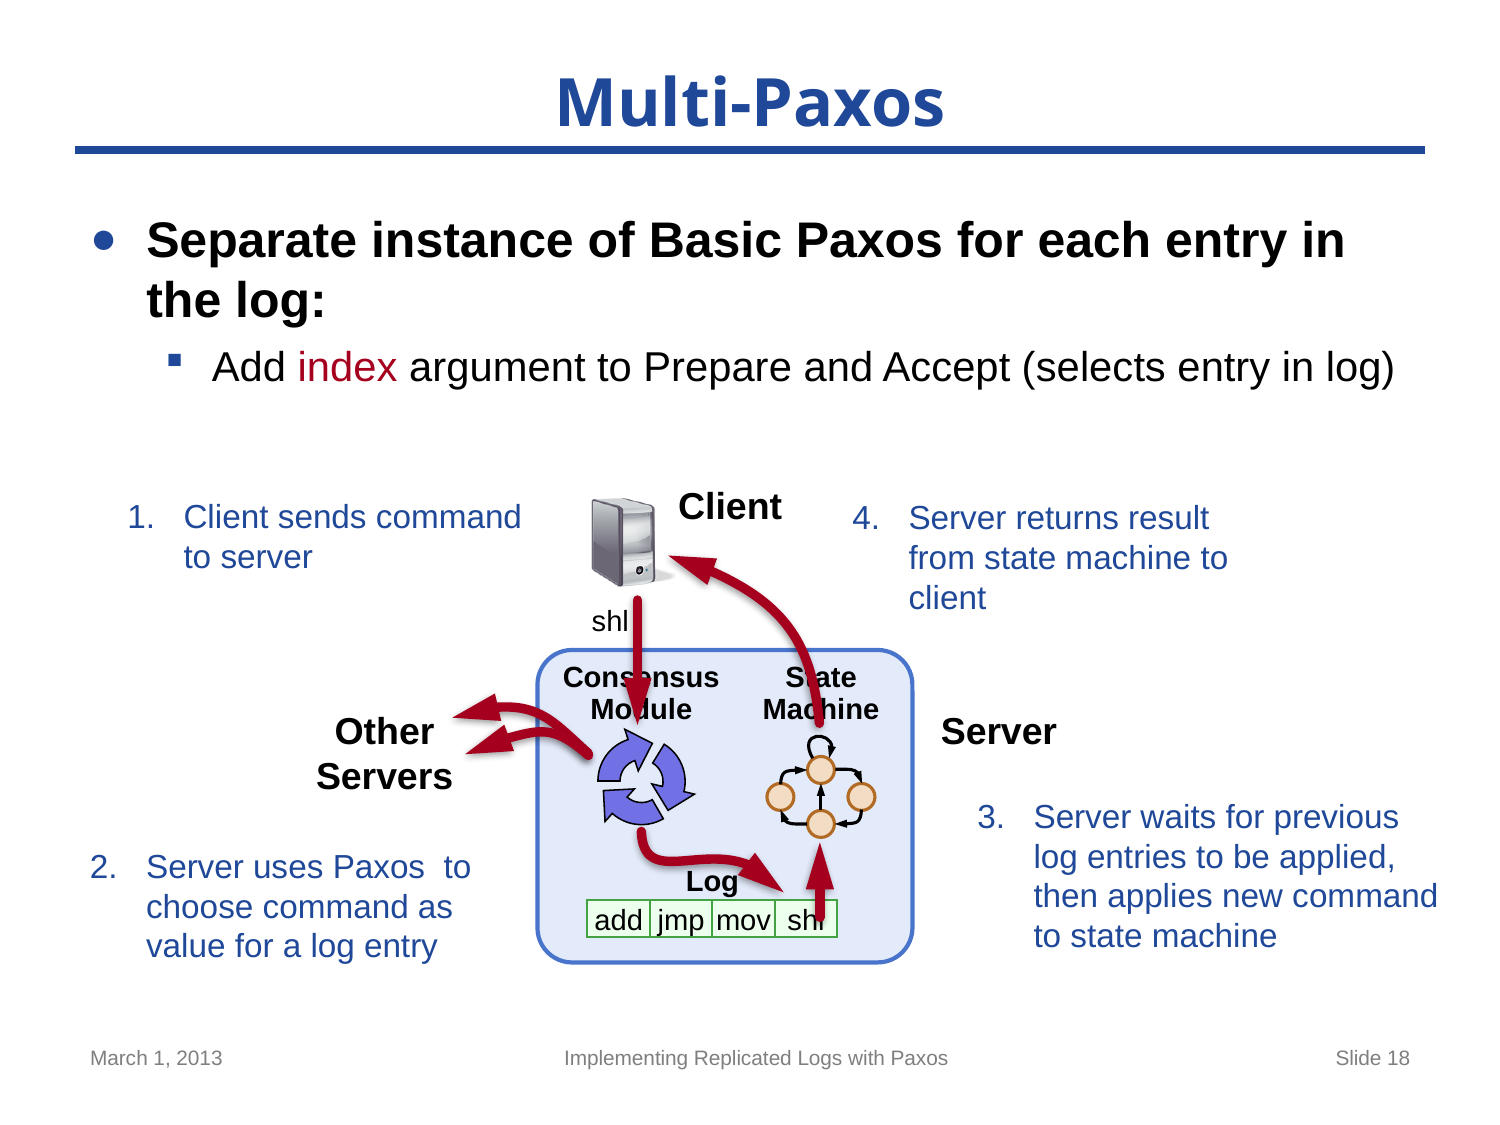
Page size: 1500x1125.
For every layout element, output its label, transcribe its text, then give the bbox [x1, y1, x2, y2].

list Separate instance of Basic Paxos for each entry in the log: Add index argument to Prepare and Accept (selects entry in log) [75, 200, 1425, 1005]
text_box [691, 560, 803, 648]
text_box Client [663, 474, 798, 535]
footer Implementing Replicated Logs with Paxos [474, 1037, 1038, 1103]
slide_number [75, 1037, 425, 1103]
text_box Server waits for previous log entries to be applied, then applies new command to state machine [962, 787, 1463, 962]
title Multi-Paxos [75, 50, 1425, 150]
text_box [537, 649, 913, 963]
text_box Client sends command to server [112, 487, 550, 582]
text_box Server uses Paxos to choose command as value for a log entry [74, 837, 513, 972]
text_box Server [925, 699, 1072, 760]
picture [574, 486, 688, 601]
text_box shl [641, 608, 645, 646]
text_box shl [576, 608, 633, 646]
text_box Server returns result from state machine to client [837, 488, 1300, 624]
text_box [468, 730, 532, 755]
slide_number Slide 18 [1074, 1037, 1425, 1103]
text_box [468, 704, 532, 733]
text_box Other Servers [301, 699, 468, 805]
